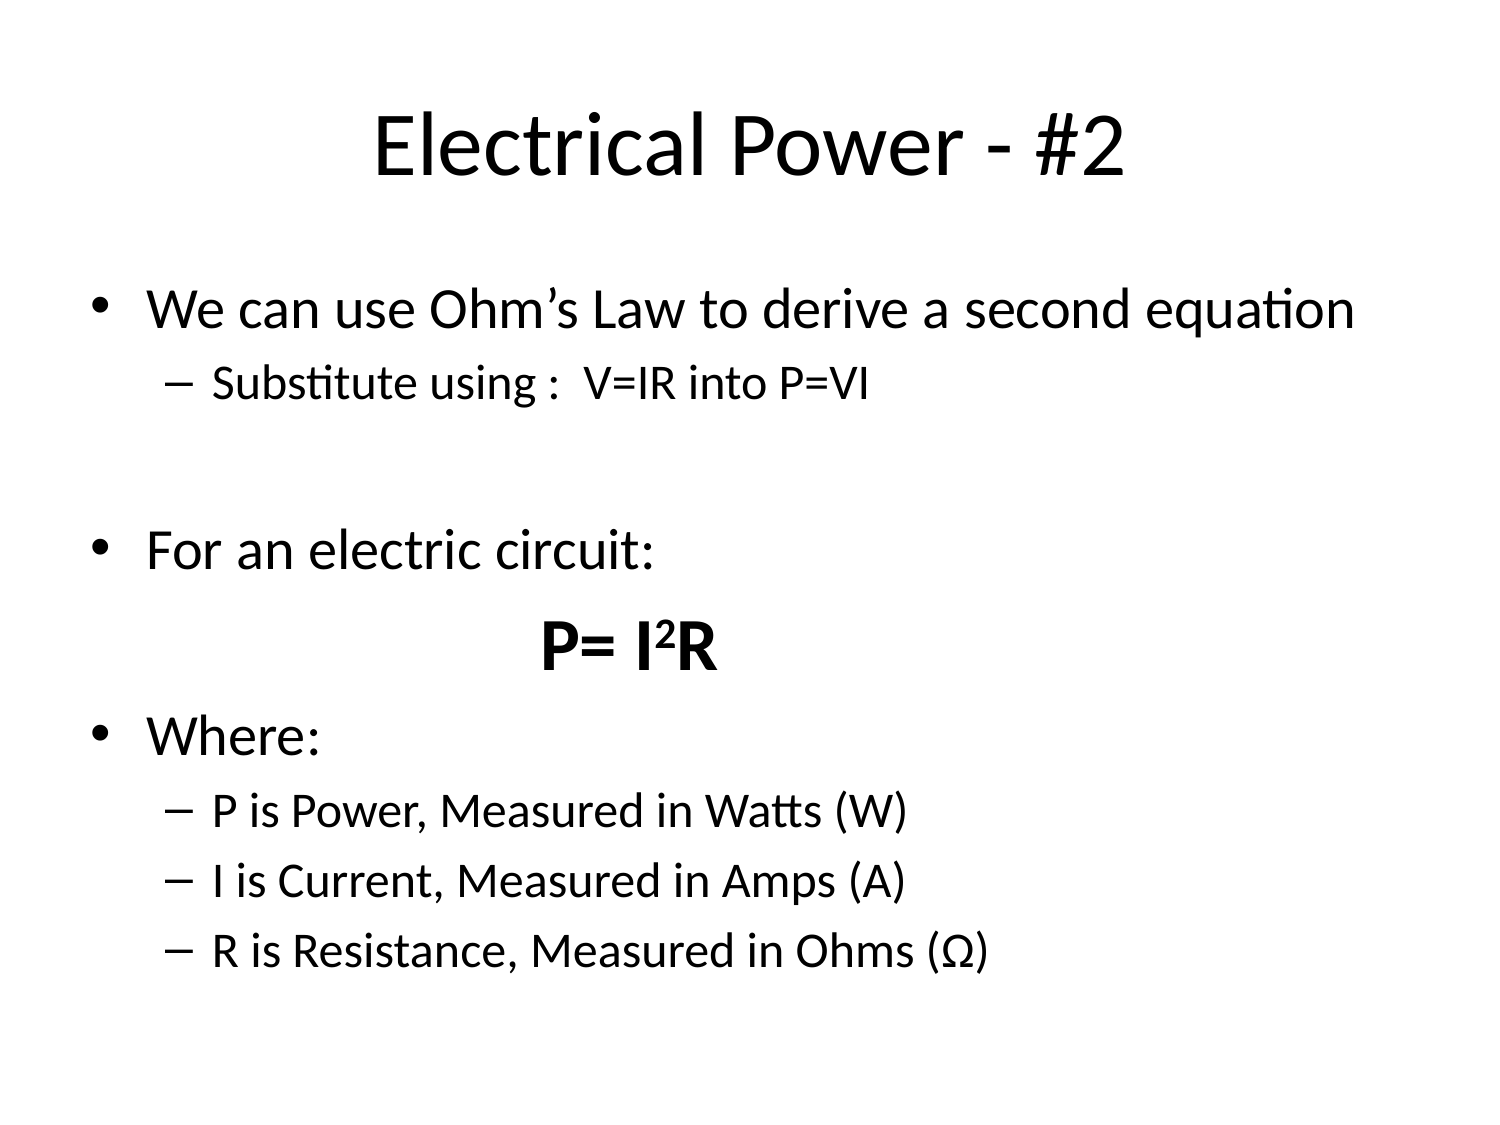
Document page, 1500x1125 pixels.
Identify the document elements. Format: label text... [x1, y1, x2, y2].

list We can use Ohm’s Law to derive a second equation Substitute using : V=IR into P=VI For an electric circuit: P= I2R Where: P is Power, Measured in Watts (W) I is Current, Measured in Amps (A) R is Resistance, Measured in Ohms (Ω) [75, 262, 1425, 1005]
title Electrical Power - #2 [75, 45, 1425, 233]
